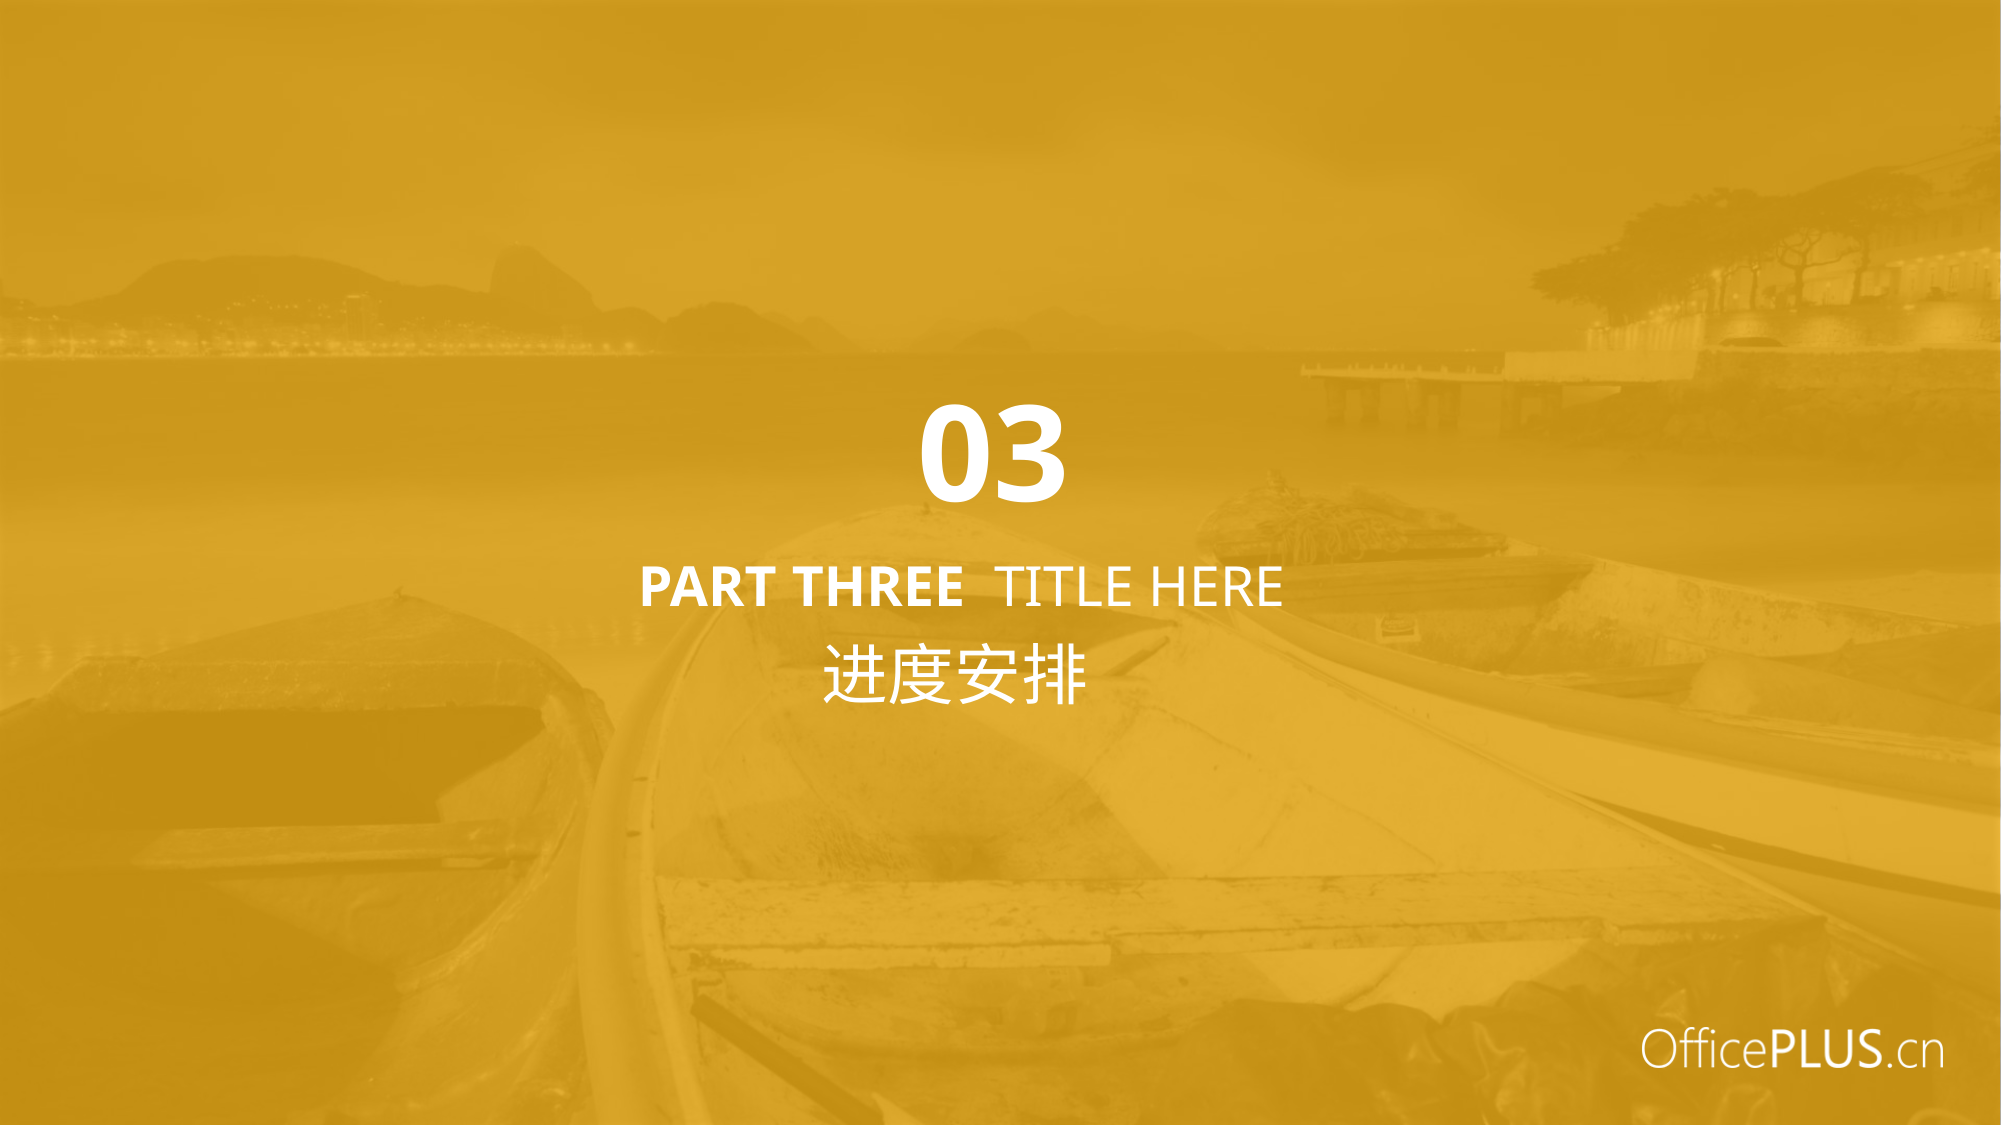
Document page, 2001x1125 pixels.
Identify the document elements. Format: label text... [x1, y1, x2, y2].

text_box [0, 0, 2001, 1125]
text_box 03 [903, 360, 1085, 535]
picture [1642, 1027, 1944, 1068]
text_box PART THREE TITLE HERE [623, 543, 1301, 625]
text_box 进度安排 [806, 625, 1118, 721]
